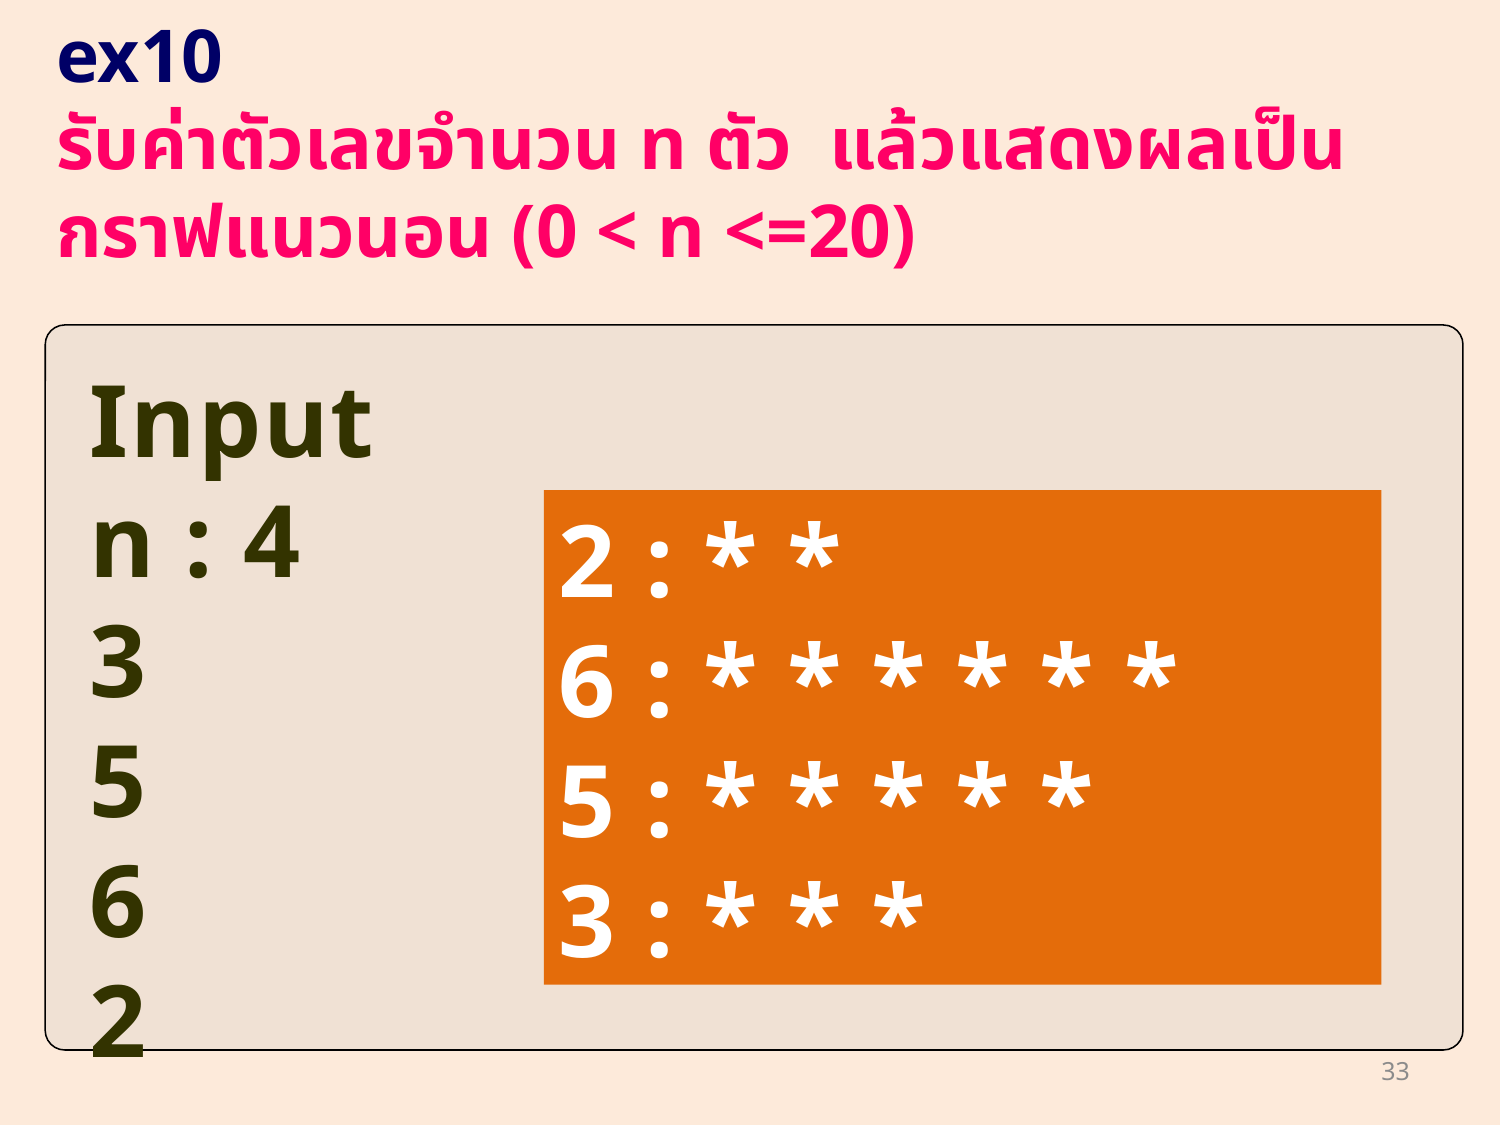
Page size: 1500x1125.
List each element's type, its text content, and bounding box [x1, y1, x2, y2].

text_box [45, 324, 1463, 1051]
title ex10 รับค่าตัวเลขจำนวน n ตัว แล้วแสดงผลเป็นกราฟแนวนอน (0 < n <=20) [41, 0, 1459, 281]
slide_number 33 [1074, 1051, 1425, 1103]
text_box 2 : * * 6 : * * * * * * 5 : * * * * * 3 : * * * [543, 490, 1382, 985]
text_box Input n : 4 3 5 6 2 [74, 349, 463, 1085]
